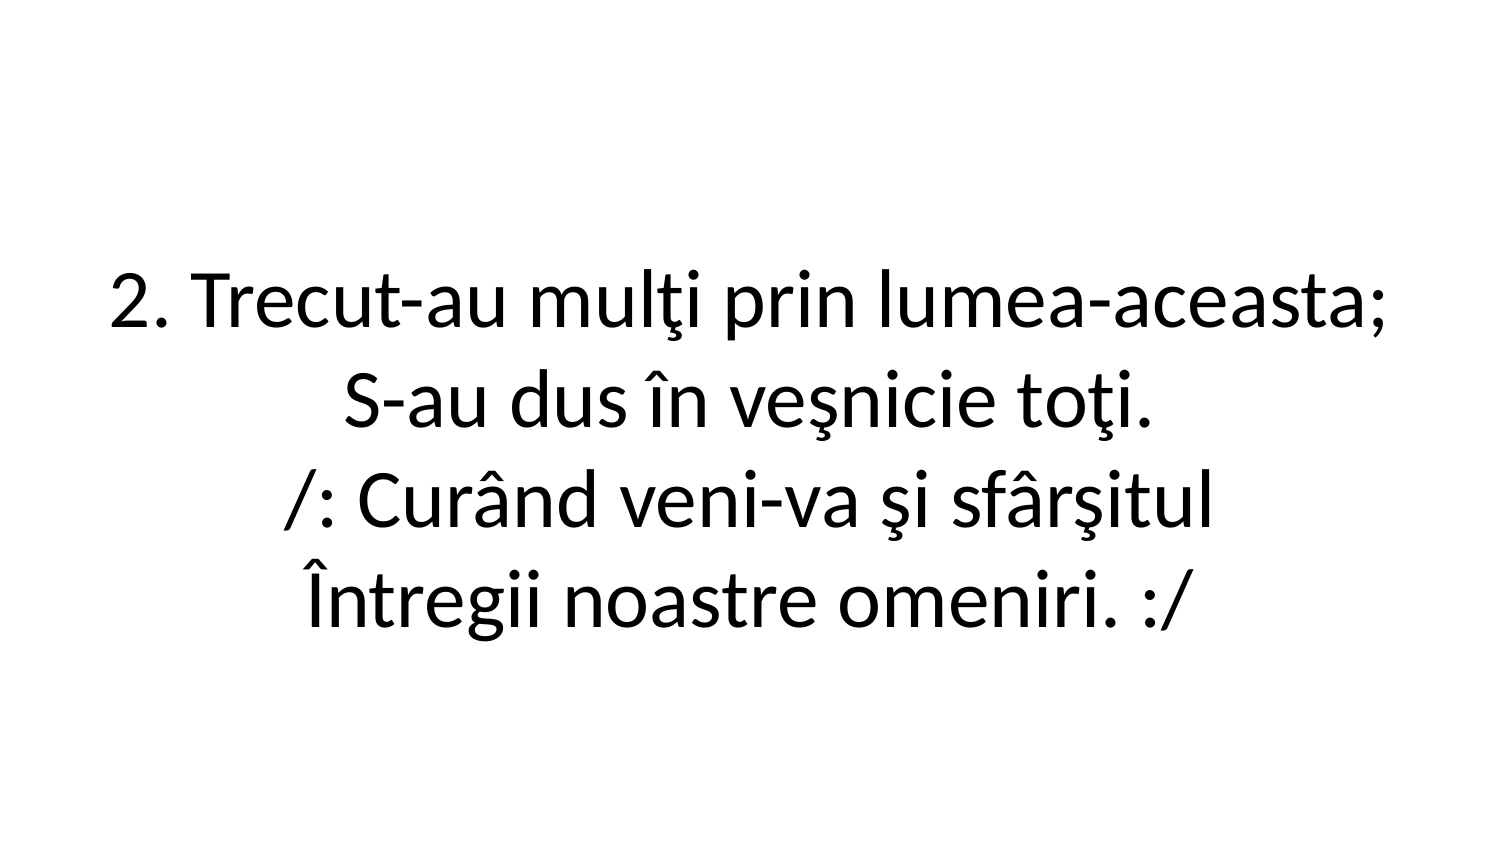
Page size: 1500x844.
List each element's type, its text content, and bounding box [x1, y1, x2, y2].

text_box 2. Trecut-au mulţi prin lumea-aceasta; S-au dus în veşnicie toţi. /: Curând veni-va şi sfârşitul Întregii noastre omeniri. :/ [94, 192, 1406, 652]
